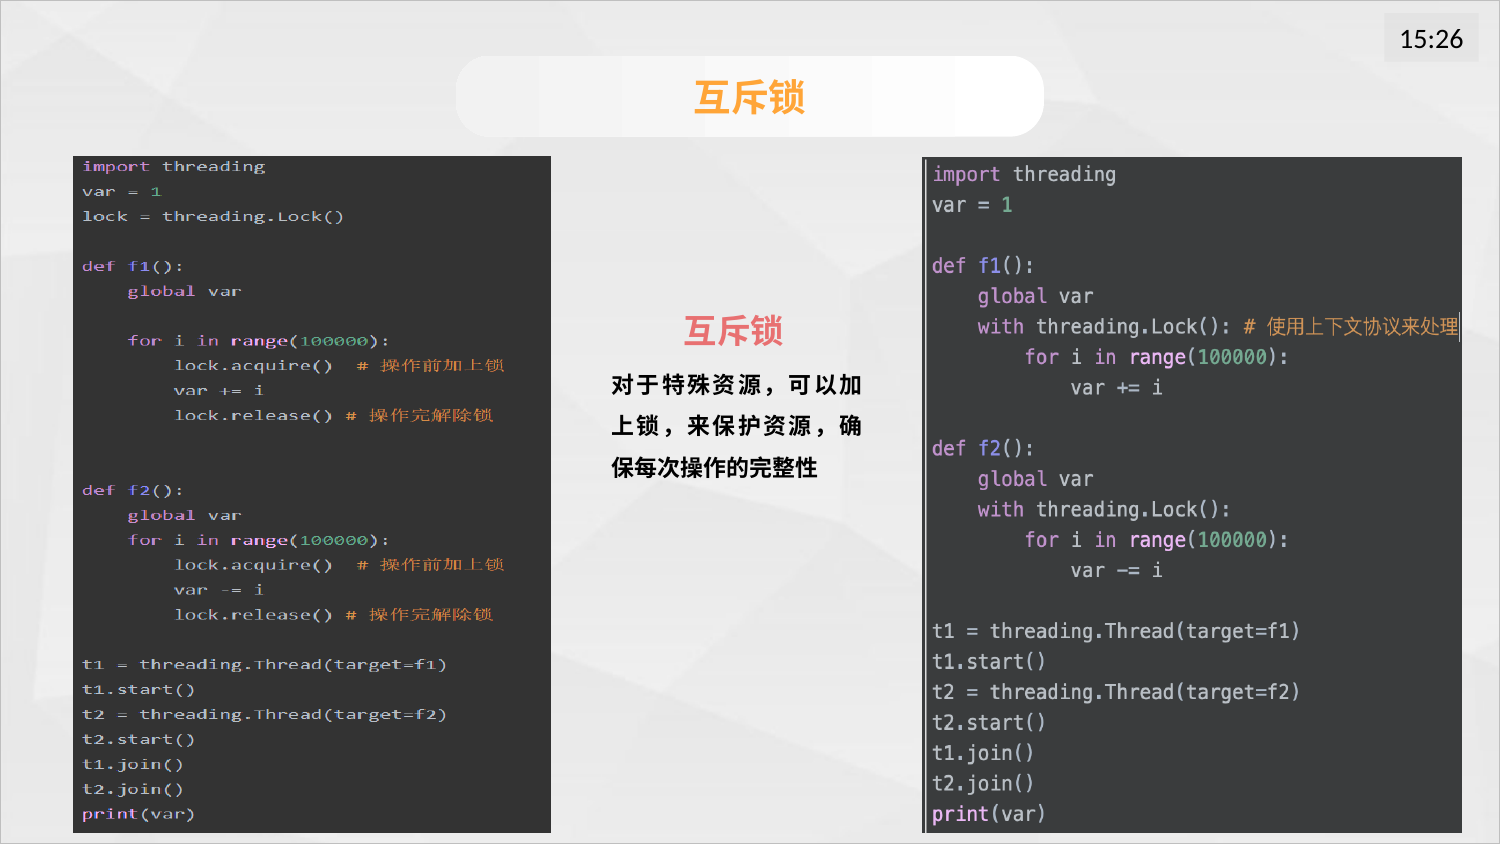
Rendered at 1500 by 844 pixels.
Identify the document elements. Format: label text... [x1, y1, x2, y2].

text_box 对于特殊资源，可以加上锁，来保护资源，确保每次操作的完整性 [596, 349, 878, 488]
text_box 互斥锁 [593, 302, 875, 358]
picture [73, 156, 551, 833]
picture [922, 157, 1462, 833]
text_box 互斥锁 [454, 54, 1046, 138]
